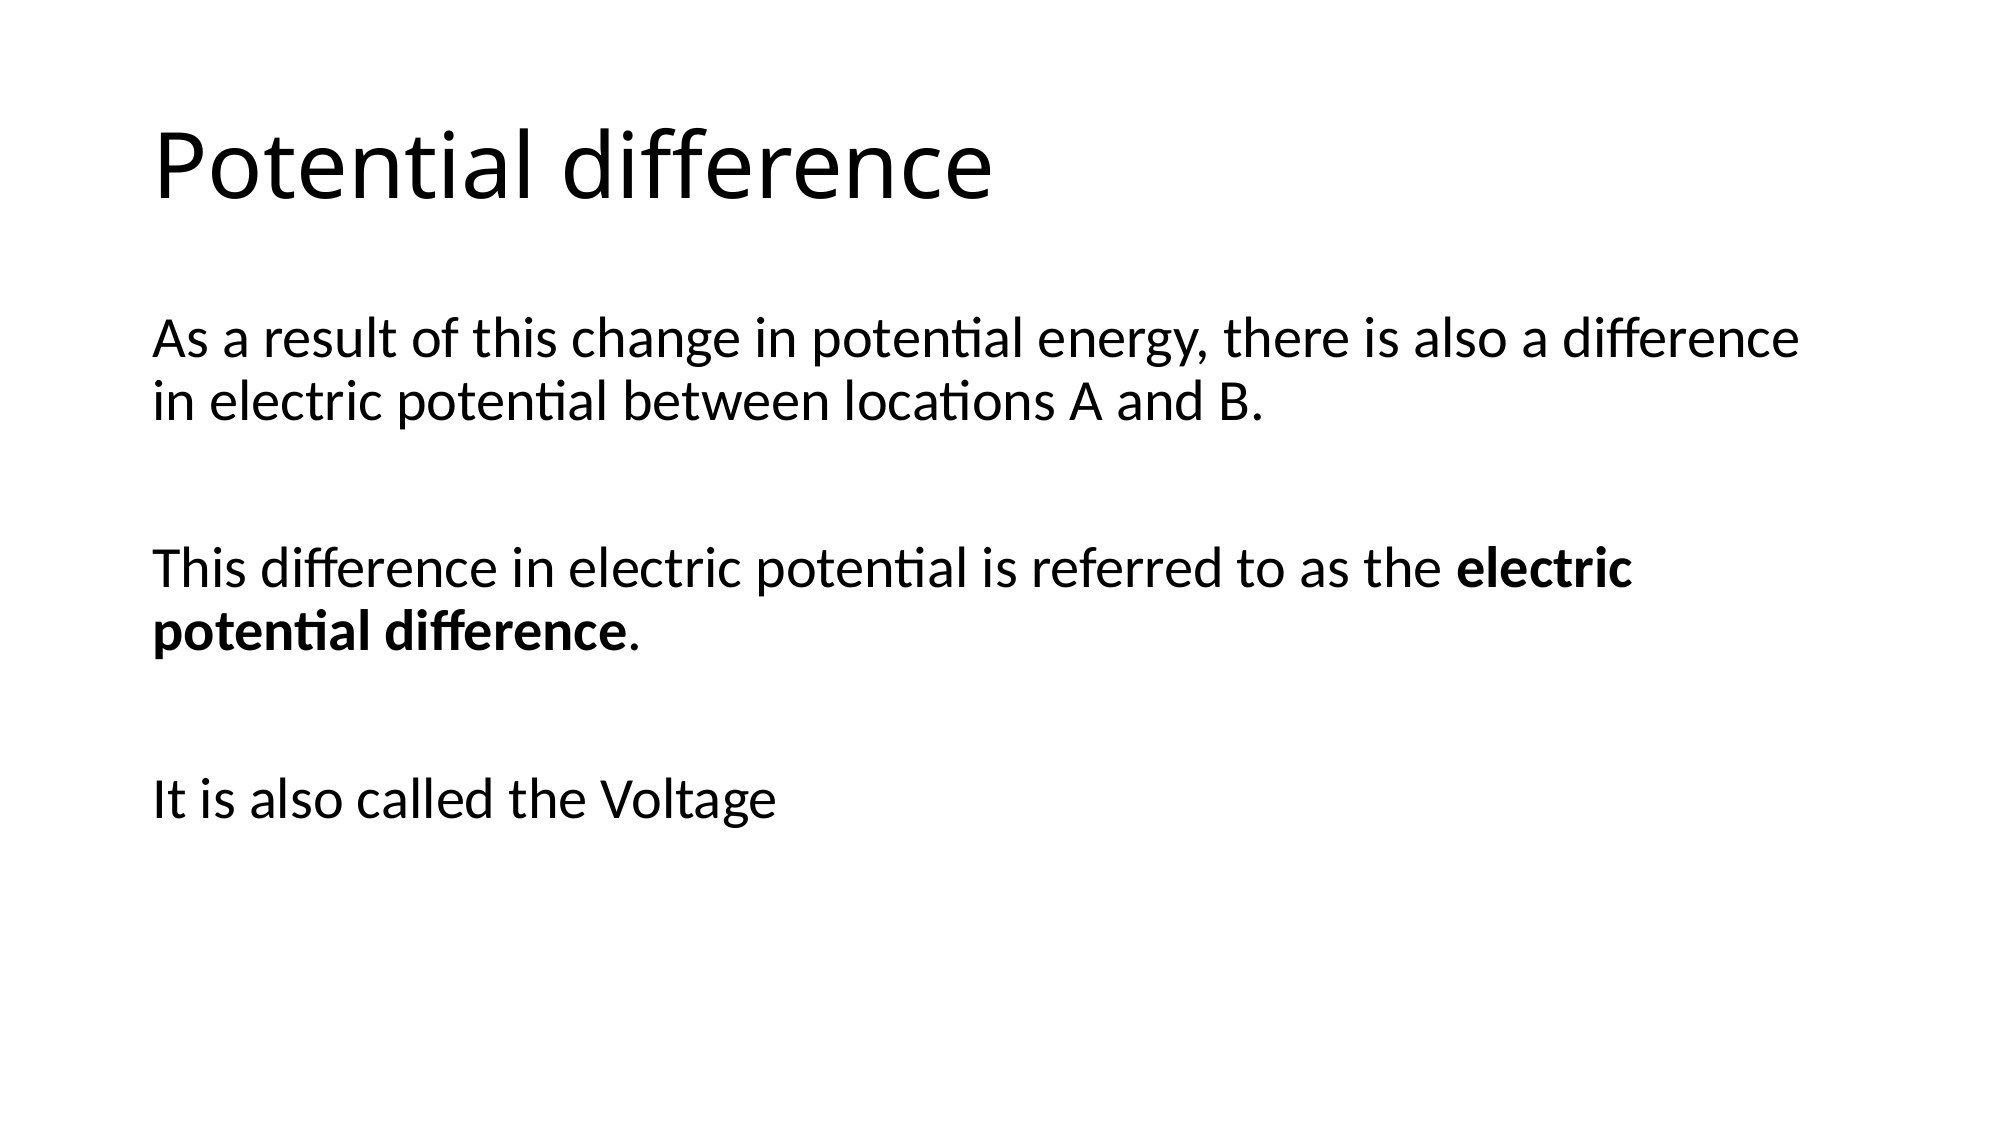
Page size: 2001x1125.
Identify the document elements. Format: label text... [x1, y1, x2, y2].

title Potential difference [137, 59, 1863, 278]
list As a result of this change in potential energy, there is also a difference in electric potential between locations A and B. This difference in electric potential is referred to as the electric potential difference. It is also called the Voltage [137, 299, 1863, 1014]
